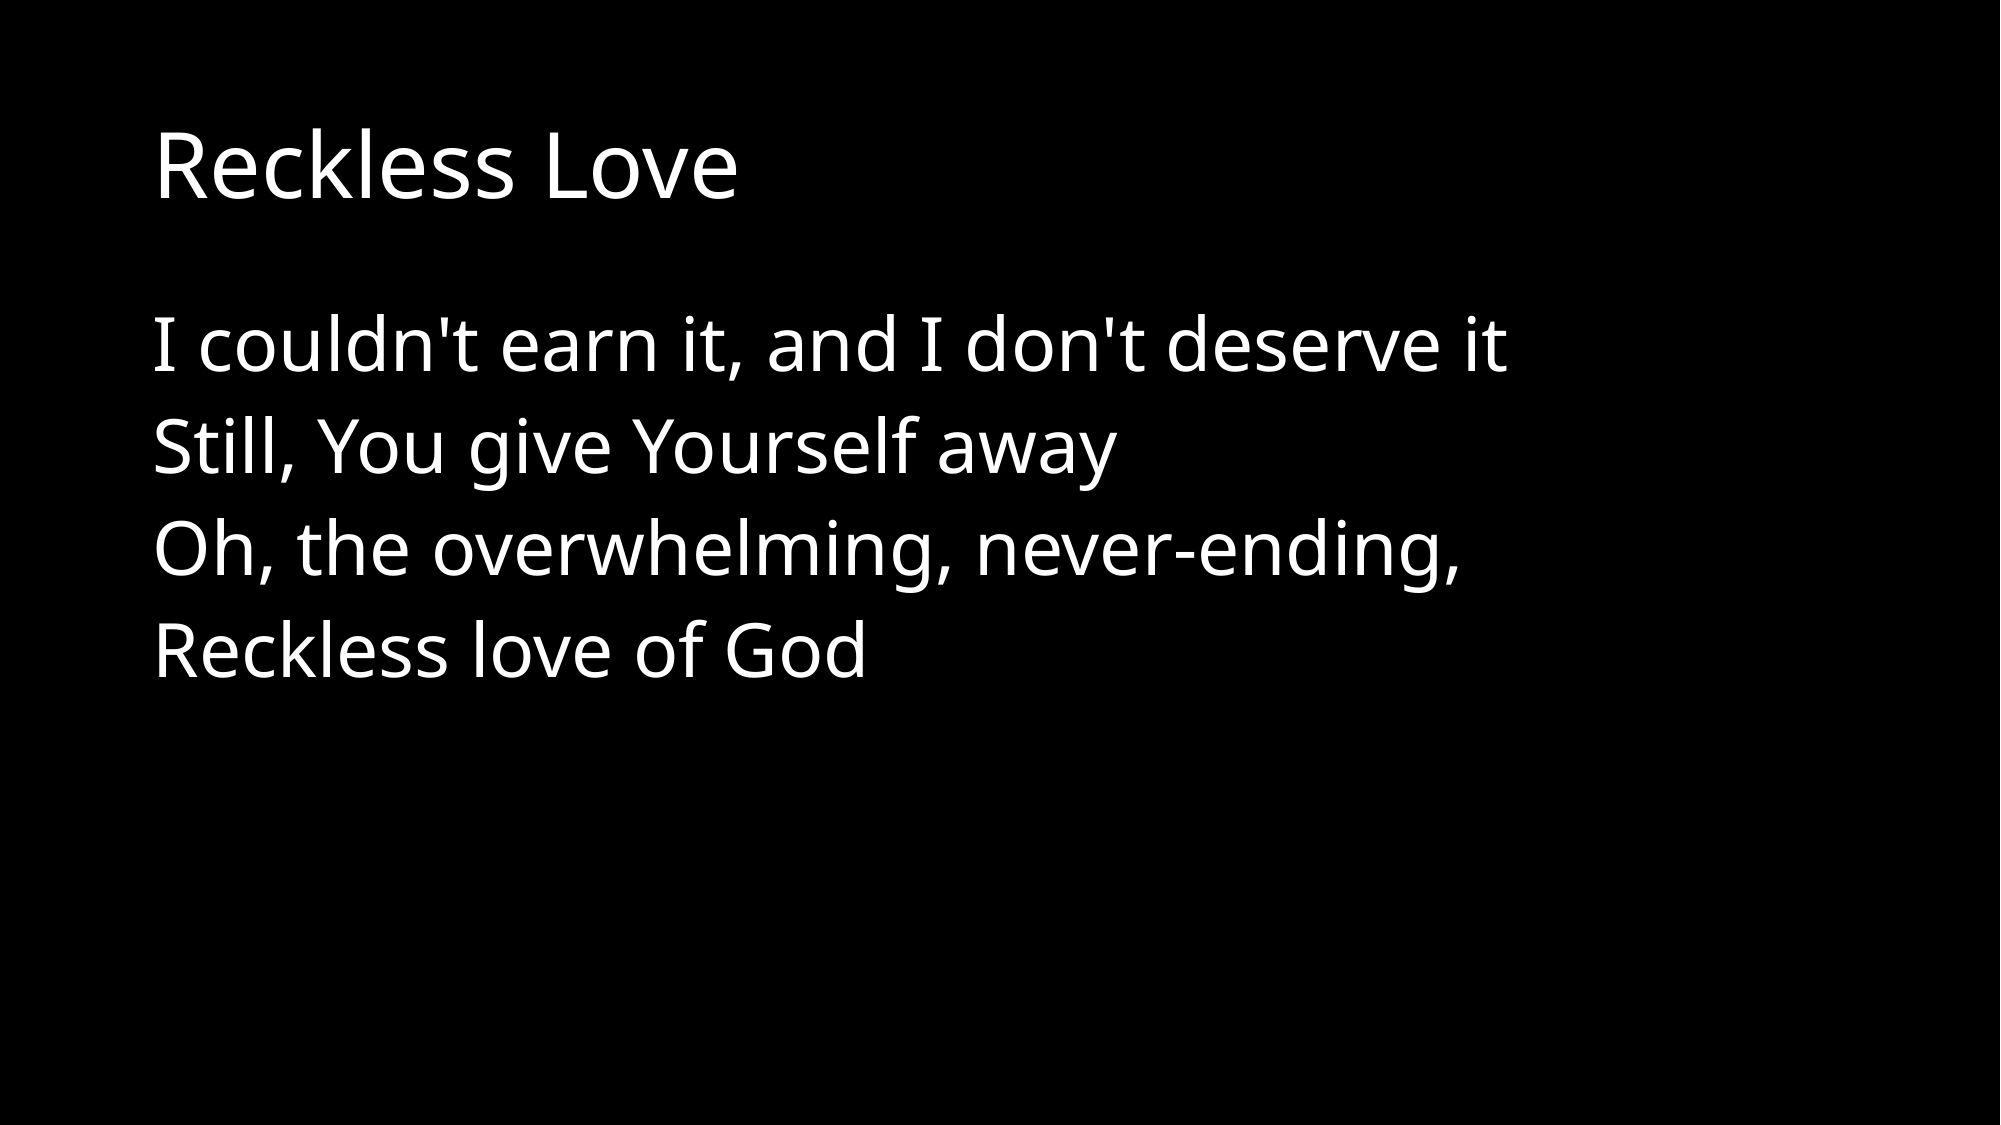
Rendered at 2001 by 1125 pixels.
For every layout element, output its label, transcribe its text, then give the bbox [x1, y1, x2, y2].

list I couldn't earn it, and I don't deserve it Still, You give Yourself away Oh, the overwhelming, never-ending, Reckless love of God [137, 299, 1863, 1014]
title Reckless Love [137, 59, 1863, 278]
